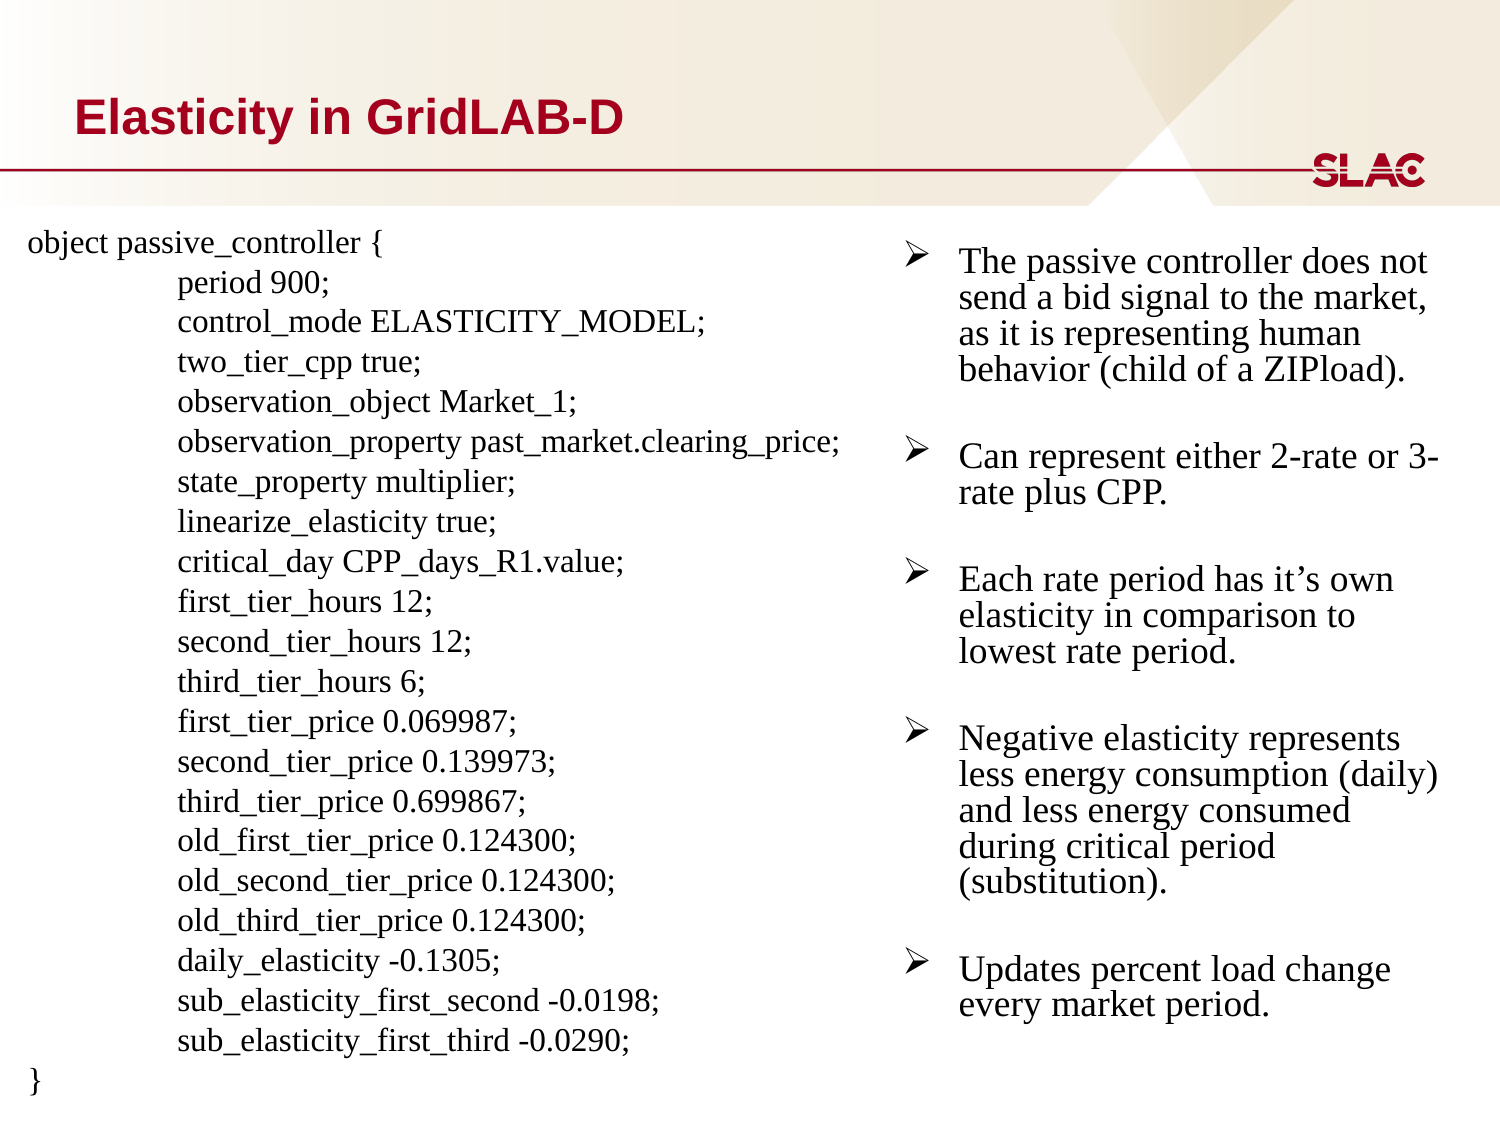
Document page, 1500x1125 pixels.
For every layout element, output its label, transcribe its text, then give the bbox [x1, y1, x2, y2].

text_box The passive controller does not send a bid signal to the market, as it is representing human behavior (child of a ZIPload). Can represent either 2-rate or 3-rate plus CPP. Each rate period has it’s own elasticity in comparison to lowest rate period. Negative elasticity represents less energy consumption (daily) and less energy consumed during critical period (substitution). Updates percent load change every market period. [887, 237, 1463, 1050]
text_box object passive_controller { period 900; control_mode ELASTICITY_MODEL; two_tier_cpp true; observation_object Market_1; observation_property past_market.clearing_price; state_property multiplier; linearize_elasticity true; critical_day CPP_days_R1.value; first_tier_hours 12; second_tier_hours 12; third_tier_hours 6; first_tier_price 0.069987; second_tier_price 0.139973; third_tier_price 0.699867; old_first_tier_price 0.124300; old_second_tier_price 0.124300; old_third_tier_price 0.124300; daily_elasticity -0.1305; sub_elasticity_first_second -0.0198; sub_elasticity_first_third -0.0290; } [12, 212, 875, 1106]
title Elasticity in GridLAB-D [74, 21, 1404, 145]
picture [0, 0, 1500, 206]
